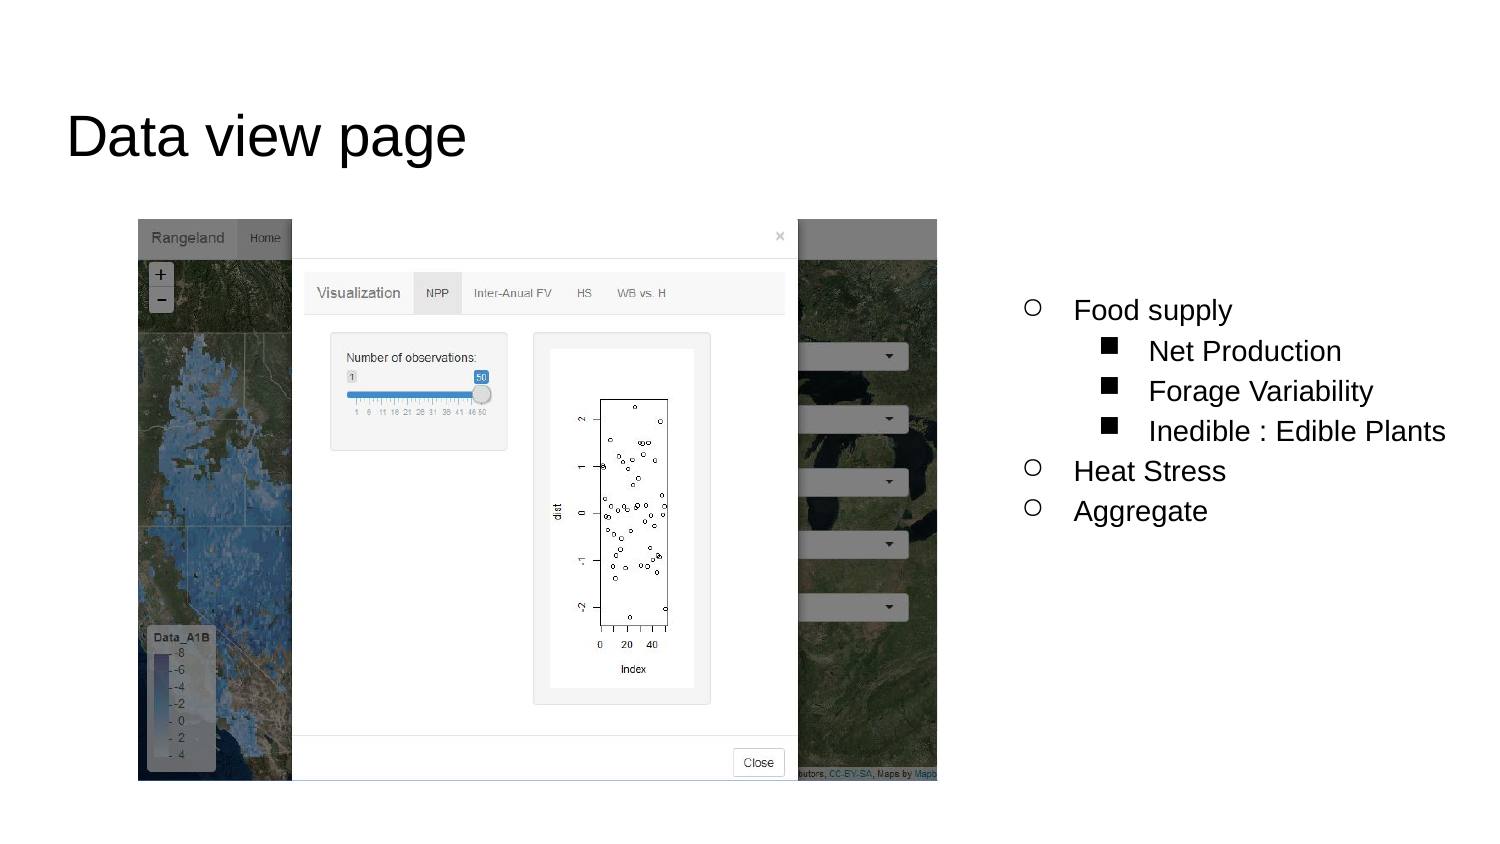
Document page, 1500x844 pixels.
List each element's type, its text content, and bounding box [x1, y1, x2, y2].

list Food supply Net Production Forage Variability Inedible : Edible Plants Heat Stress Aggregate [938, 219, 1484, 781]
title Data view page [51, 72, 1449, 167]
picture [138, 219, 938, 781]
